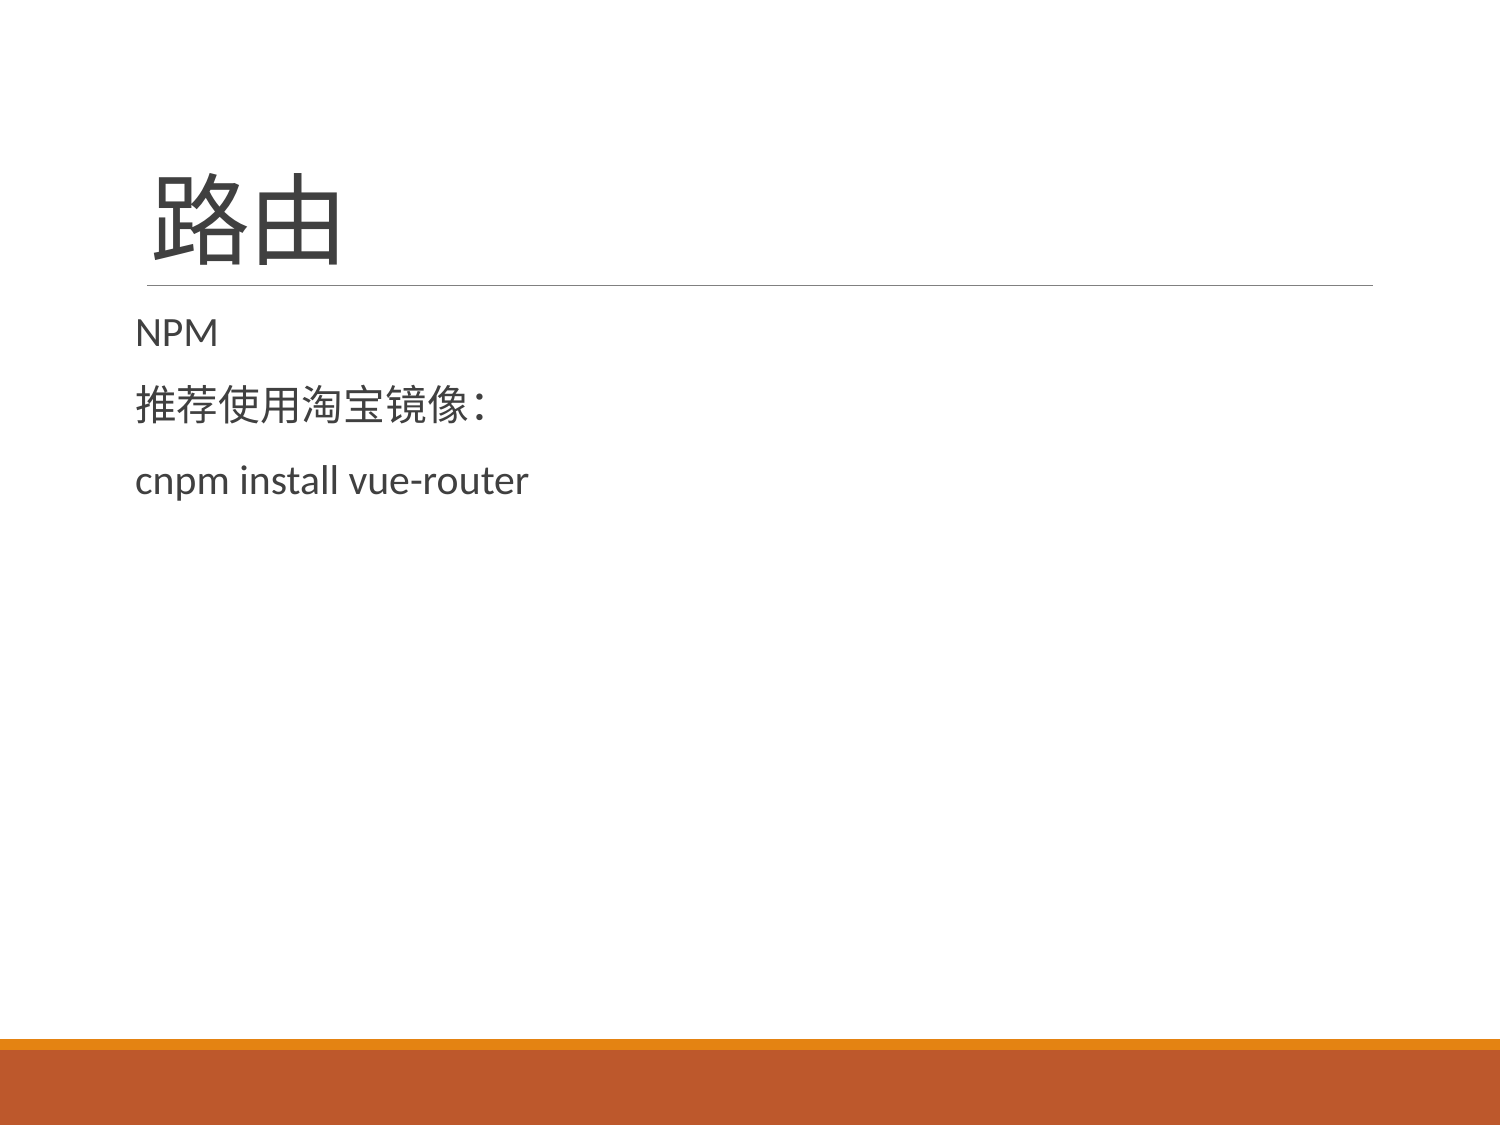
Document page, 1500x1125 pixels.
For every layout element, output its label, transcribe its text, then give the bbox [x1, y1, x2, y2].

list NPM 推荐使用淘宝镜像： cnpm install vue-router [135, 302, 1373, 963]
title 路由 [135, 47, 1373, 285]
